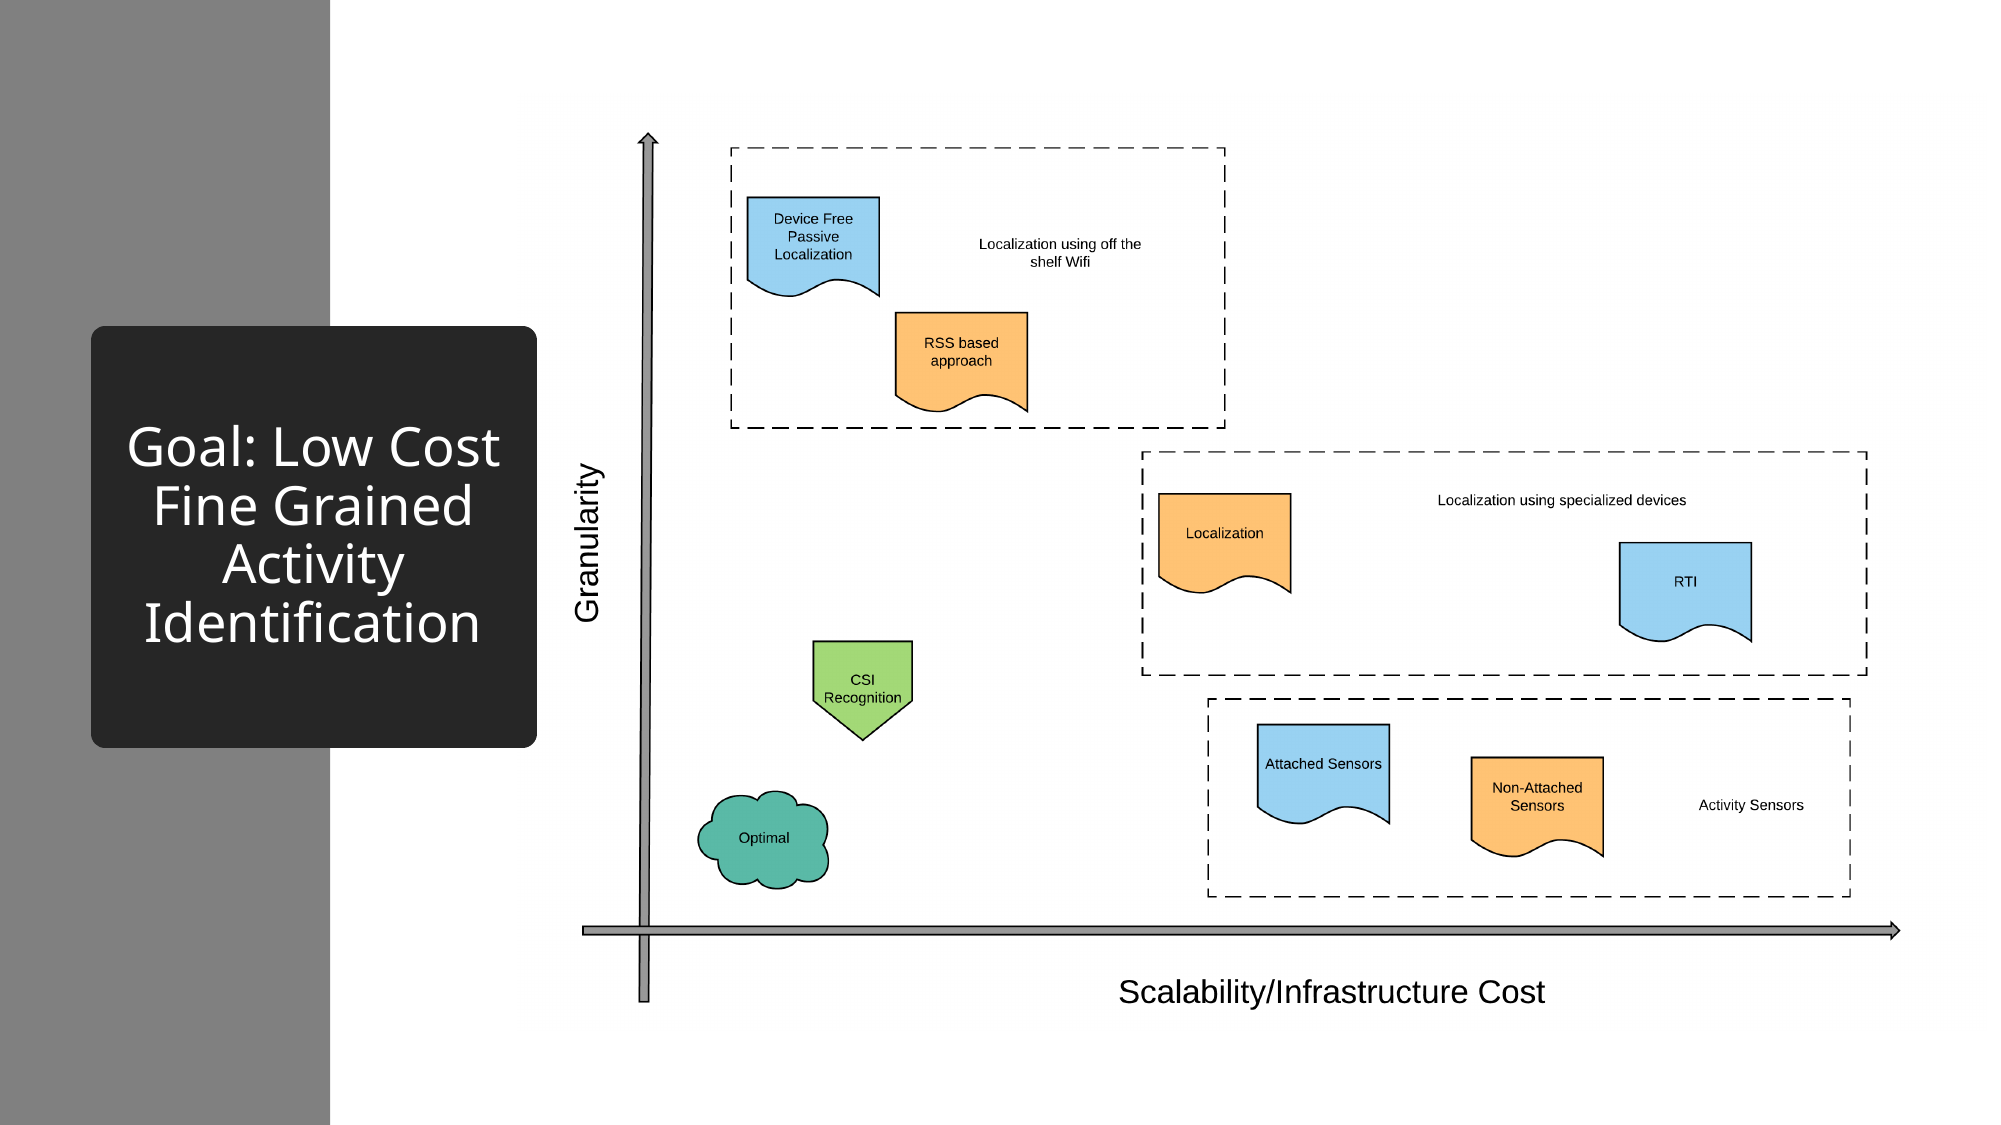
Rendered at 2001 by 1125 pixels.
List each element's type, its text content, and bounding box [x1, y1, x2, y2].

text_box [0, 0, 331, 1125]
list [517, 93, 1987, 1031]
title Goal: Low Cost Fine Grained Activity Identification [105, 340, 517, 734]
